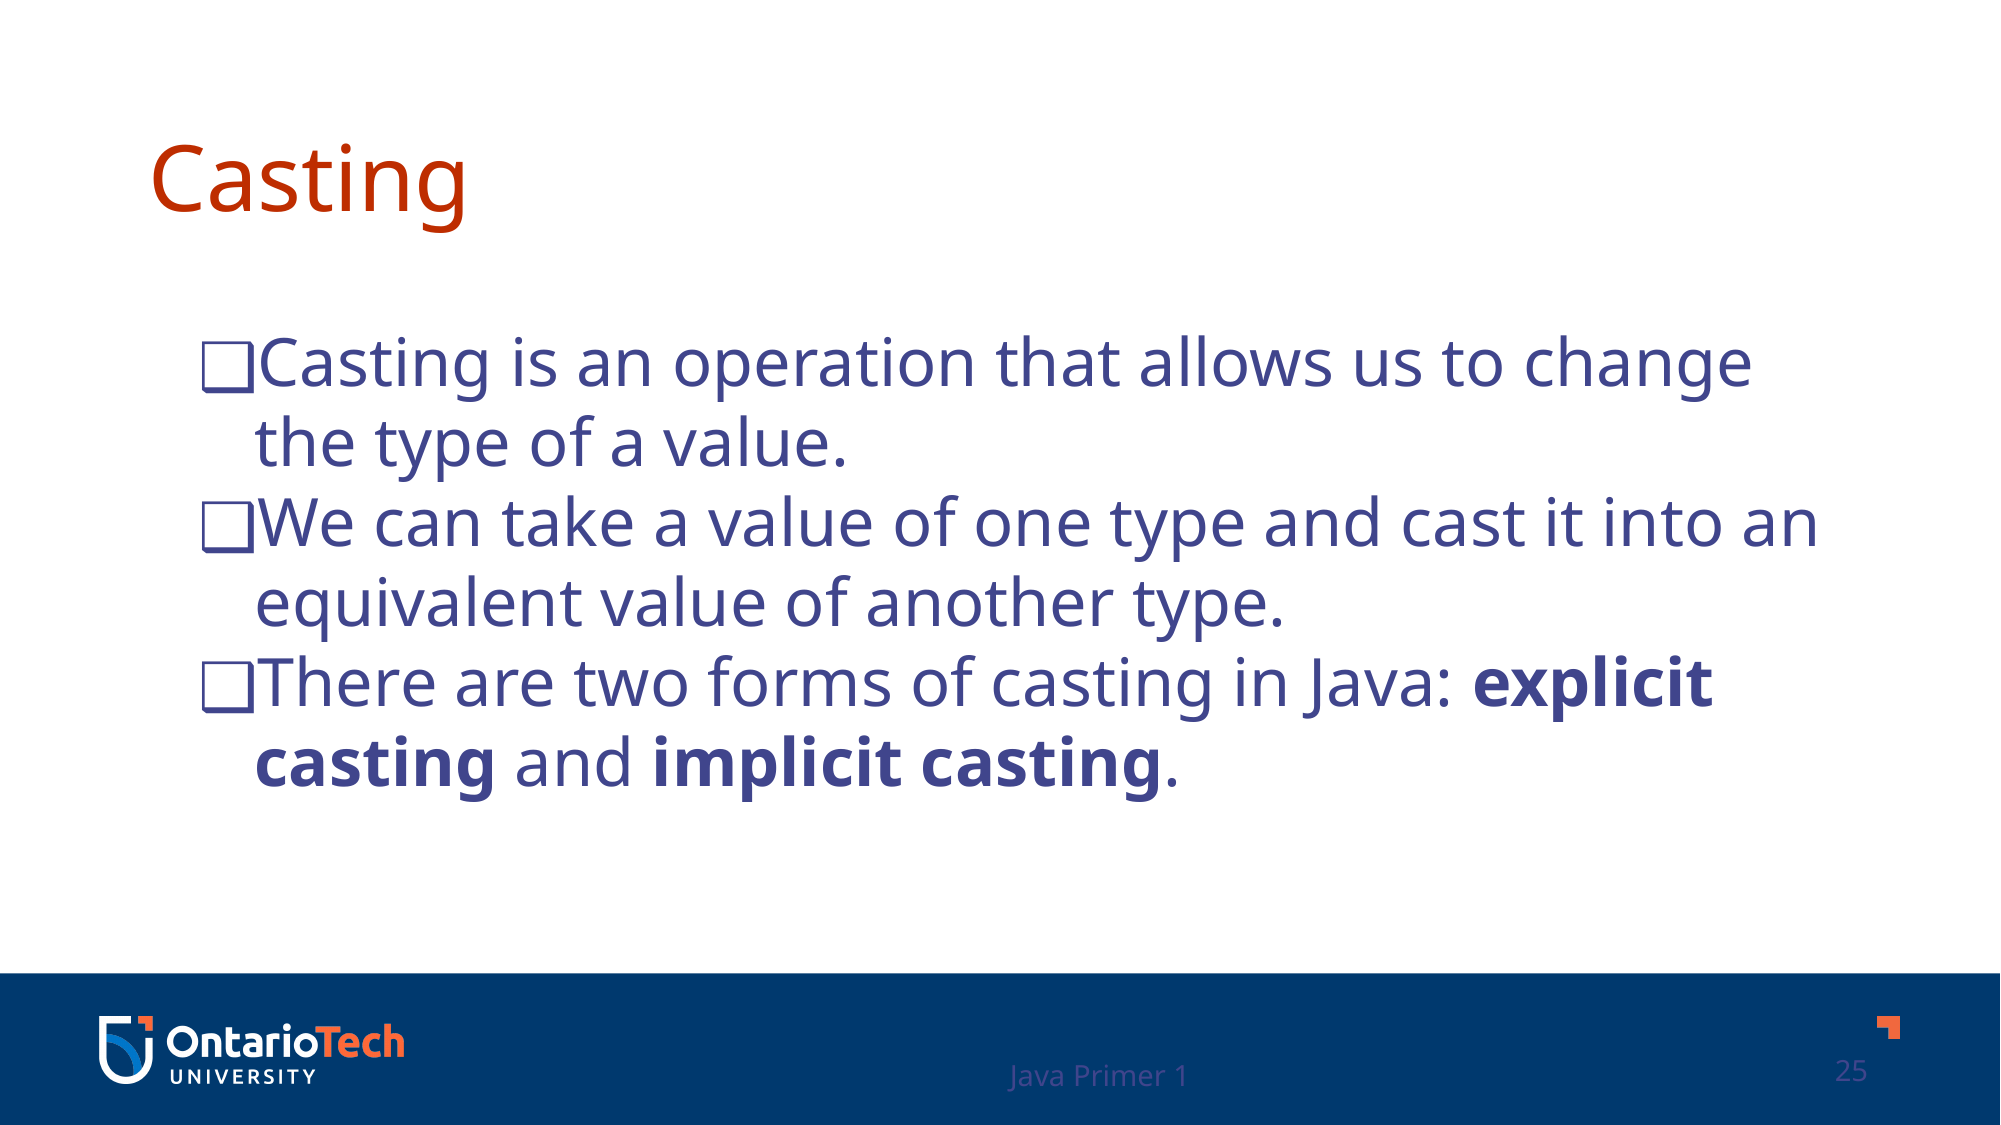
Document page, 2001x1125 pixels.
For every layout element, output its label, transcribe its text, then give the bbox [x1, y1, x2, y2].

text_box Java Primer 1 [783, 1025, 1417, 1100]
text_box 25 [1466, 1025, 1884, 1100]
picture [1877, 1016, 1900, 1039]
picture [99, 1016, 404, 1084]
text_box Casting [133, 49, 1834, 238]
text_box Casting is an operation that allows us to change the type of a value. We can take a value of one type and cast it into an equivalent value of another type. There are two forms of casting in Java: explicit casting and implicit casting. [183, 312, 1884, 988]
